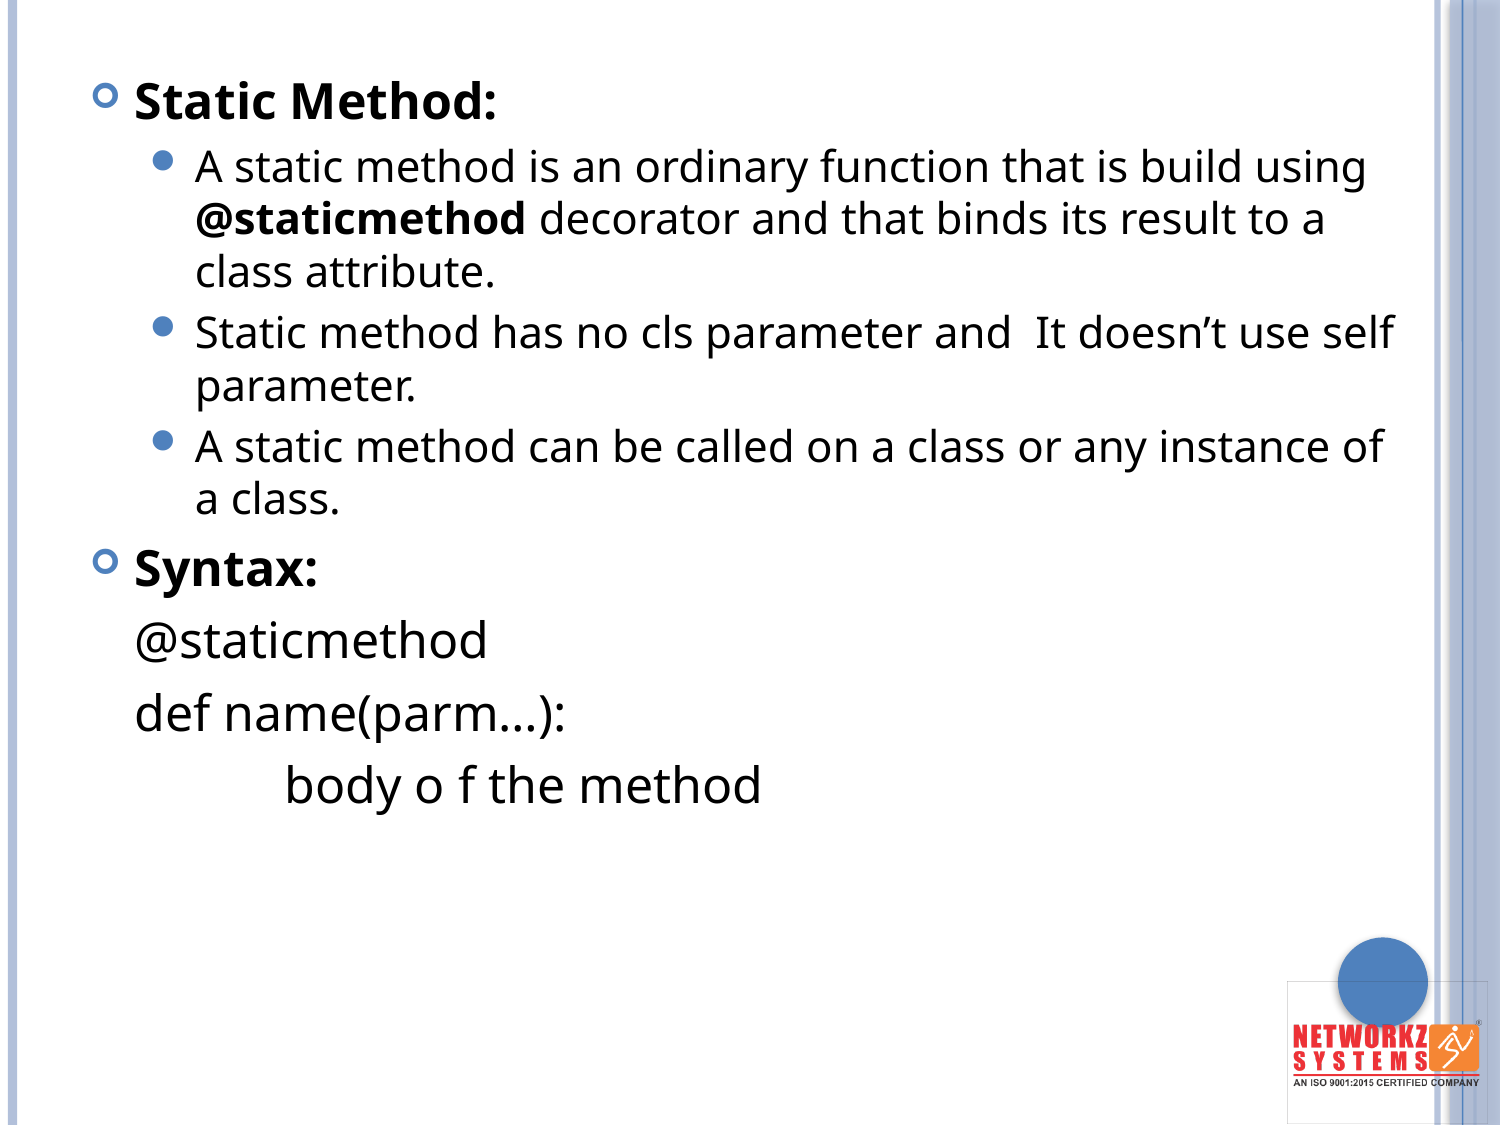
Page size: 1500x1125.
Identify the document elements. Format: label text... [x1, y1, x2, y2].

list Static Method: A static method is an ordinary function that is build using @staticmethod decorator and that binds its result to a class attribute. Static method has no cls parameter and It doesn’t use self parameter. A static method can be called on a class or any instance of a class. Syntax: @staticmethod def name(parm…): body o f the method [75, 62, 1425, 1018]
picture [1286, 981, 1489, 1124]
